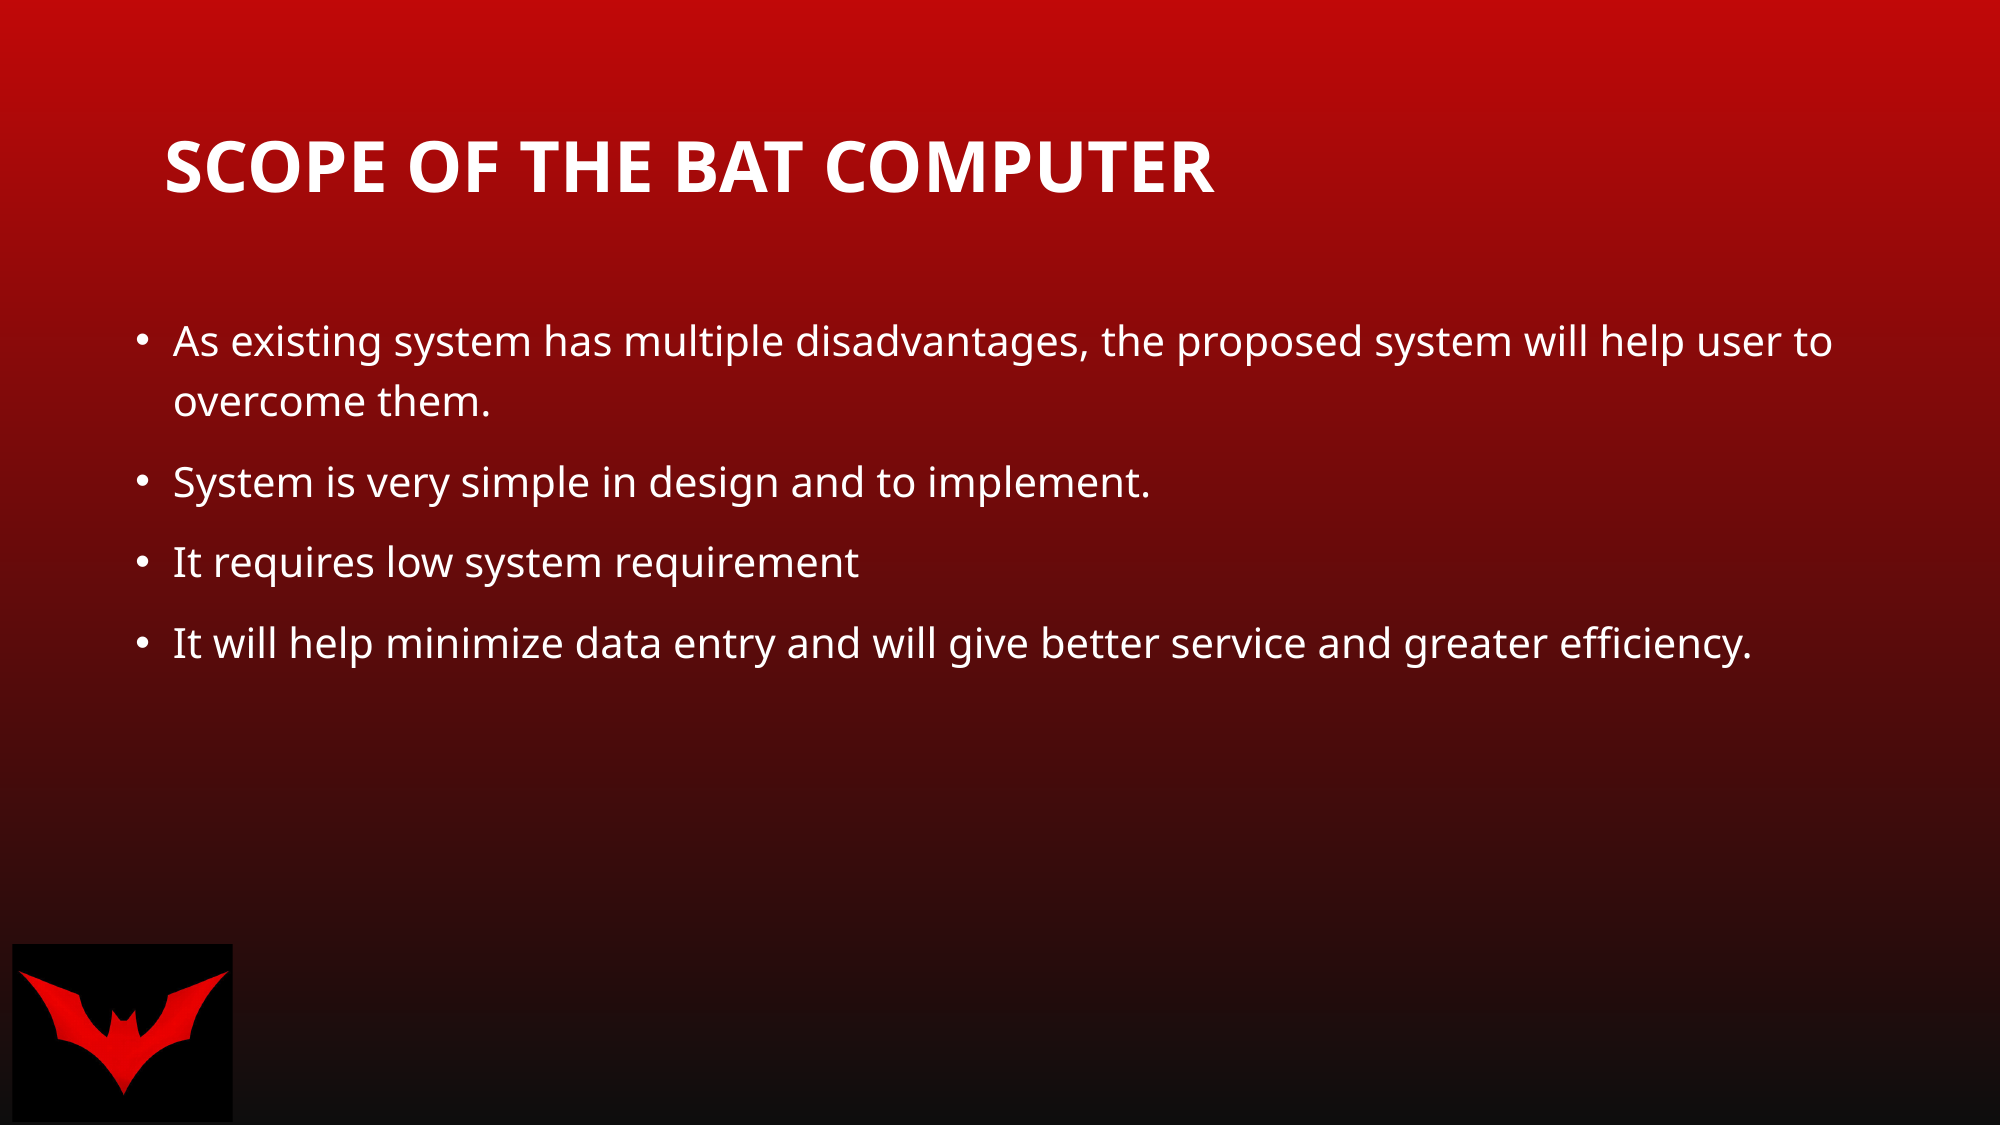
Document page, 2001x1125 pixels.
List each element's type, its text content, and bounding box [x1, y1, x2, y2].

list As existing system has multiple disadvantages, the proposed system will help user to overcome them. System is very simple in design and to implement. It requires low system requirement It will help minimize data entry and will give better service and greater efficiency. [120, 296, 1924, 1044]
picture [11, 943, 234, 1122]
title Scope of the bat computer [149, 60, 1849, 279]
